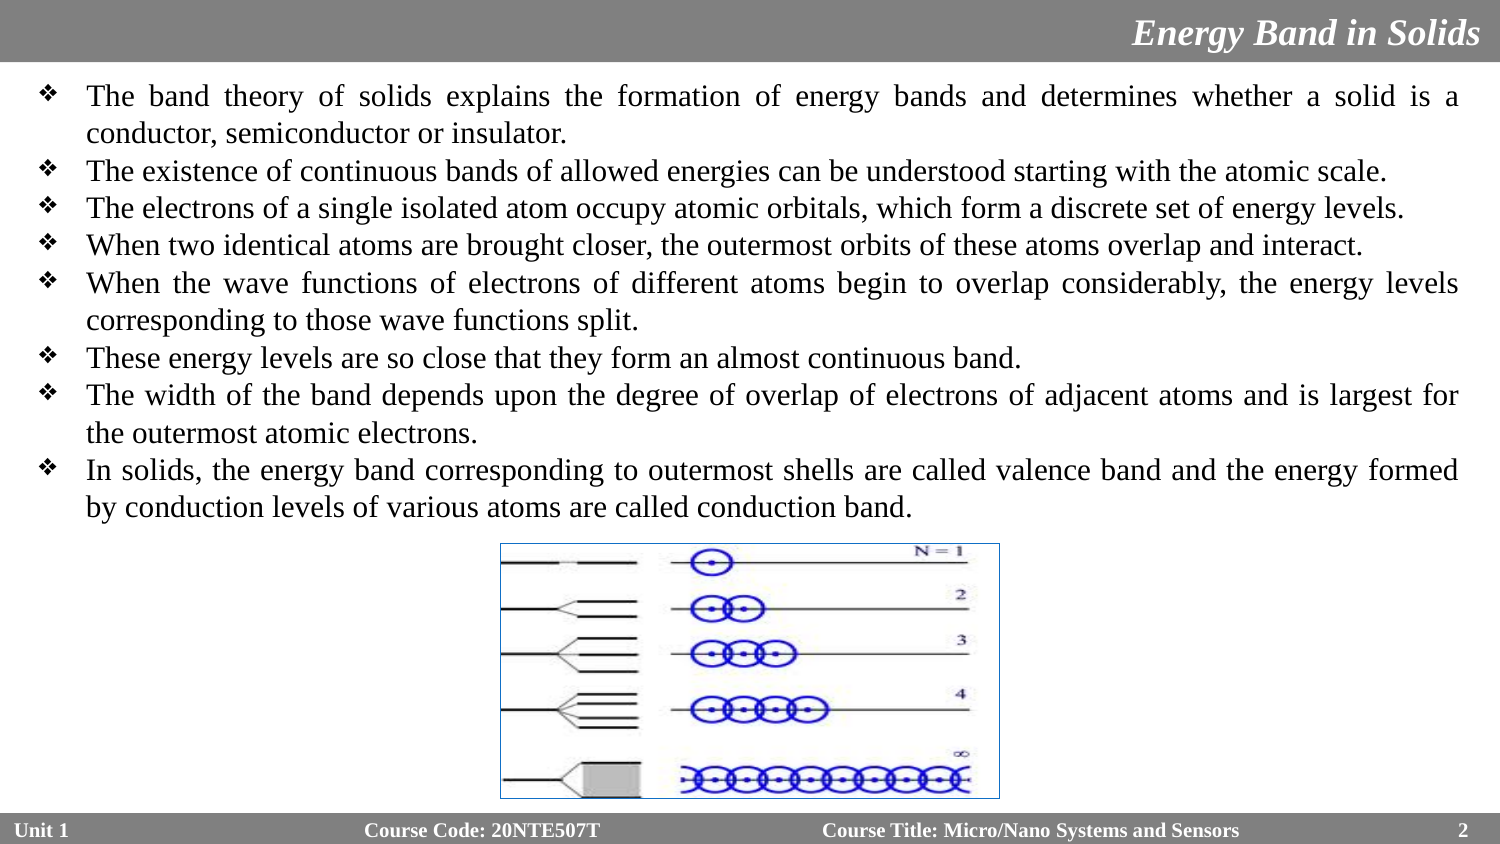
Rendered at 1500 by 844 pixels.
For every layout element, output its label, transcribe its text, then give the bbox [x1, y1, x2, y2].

picture [500, 543, 1000, 799]
text_box The band theory of solids explains the formation of energy bands and determines whether a solid is a conductor, semiconductor or insulator. The existence of continuous bands of allowed energies can be understood starting with the atomic scale. The electrons of a single isolated atom occupy atomic orbitals, which form a discrete set of energy levels. When two identical atoms are brought closer, the outermost orbits of these atoms overlap and interact. When the wave functions of electrons of different atoms begin to overlap considerably, the energy levels corresponding to those wave functions split. These energy levels are so close that they form an almost continuous band. The width of the band depends upon the degree of overlap of electrons of adjacent atoms and is largest for the outermost atomic electrons. In solids, the energy band corresponding to outermost shells are called valence band and the energy formed by conduction levels of various atoms are called conduction band. [31, 67, 1469, 533]
text_box Energy Band in Solids [1131, 7, 1500, 53]
slide_number 2 [1450, 809, 1477, 844]
